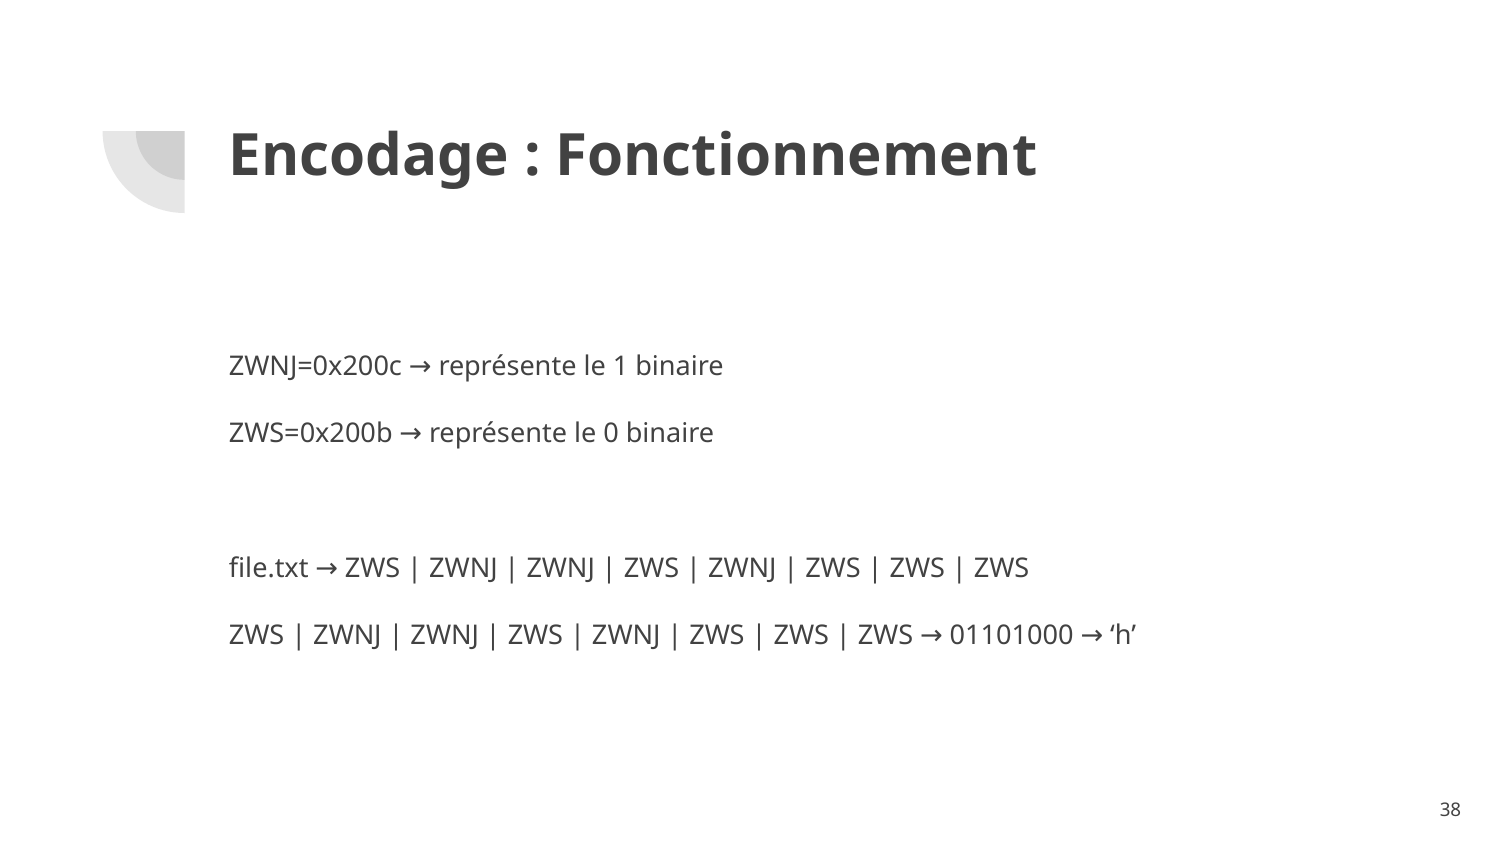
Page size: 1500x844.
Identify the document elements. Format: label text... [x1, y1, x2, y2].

list ZWNJ=0x200c → représente le 1 binaire ZWS=0x200b → représente le 0 binaire file.txt → ZWS | ZWNJ | ZWNJ | ZWS | ZWNJ | ZWS | ZWS | ZWS ZWS | ZWNJ | ZWNJ | ZWS | ZWNJ | ZWS | ZWS | ZWS → 01101000 → ‘h’ [213, 326, 1368, 744]
title Encodage : Fonctionnement [213, 98, 1368, 263]
slide_number ‹#› [1386, 777, 1477, 842]
